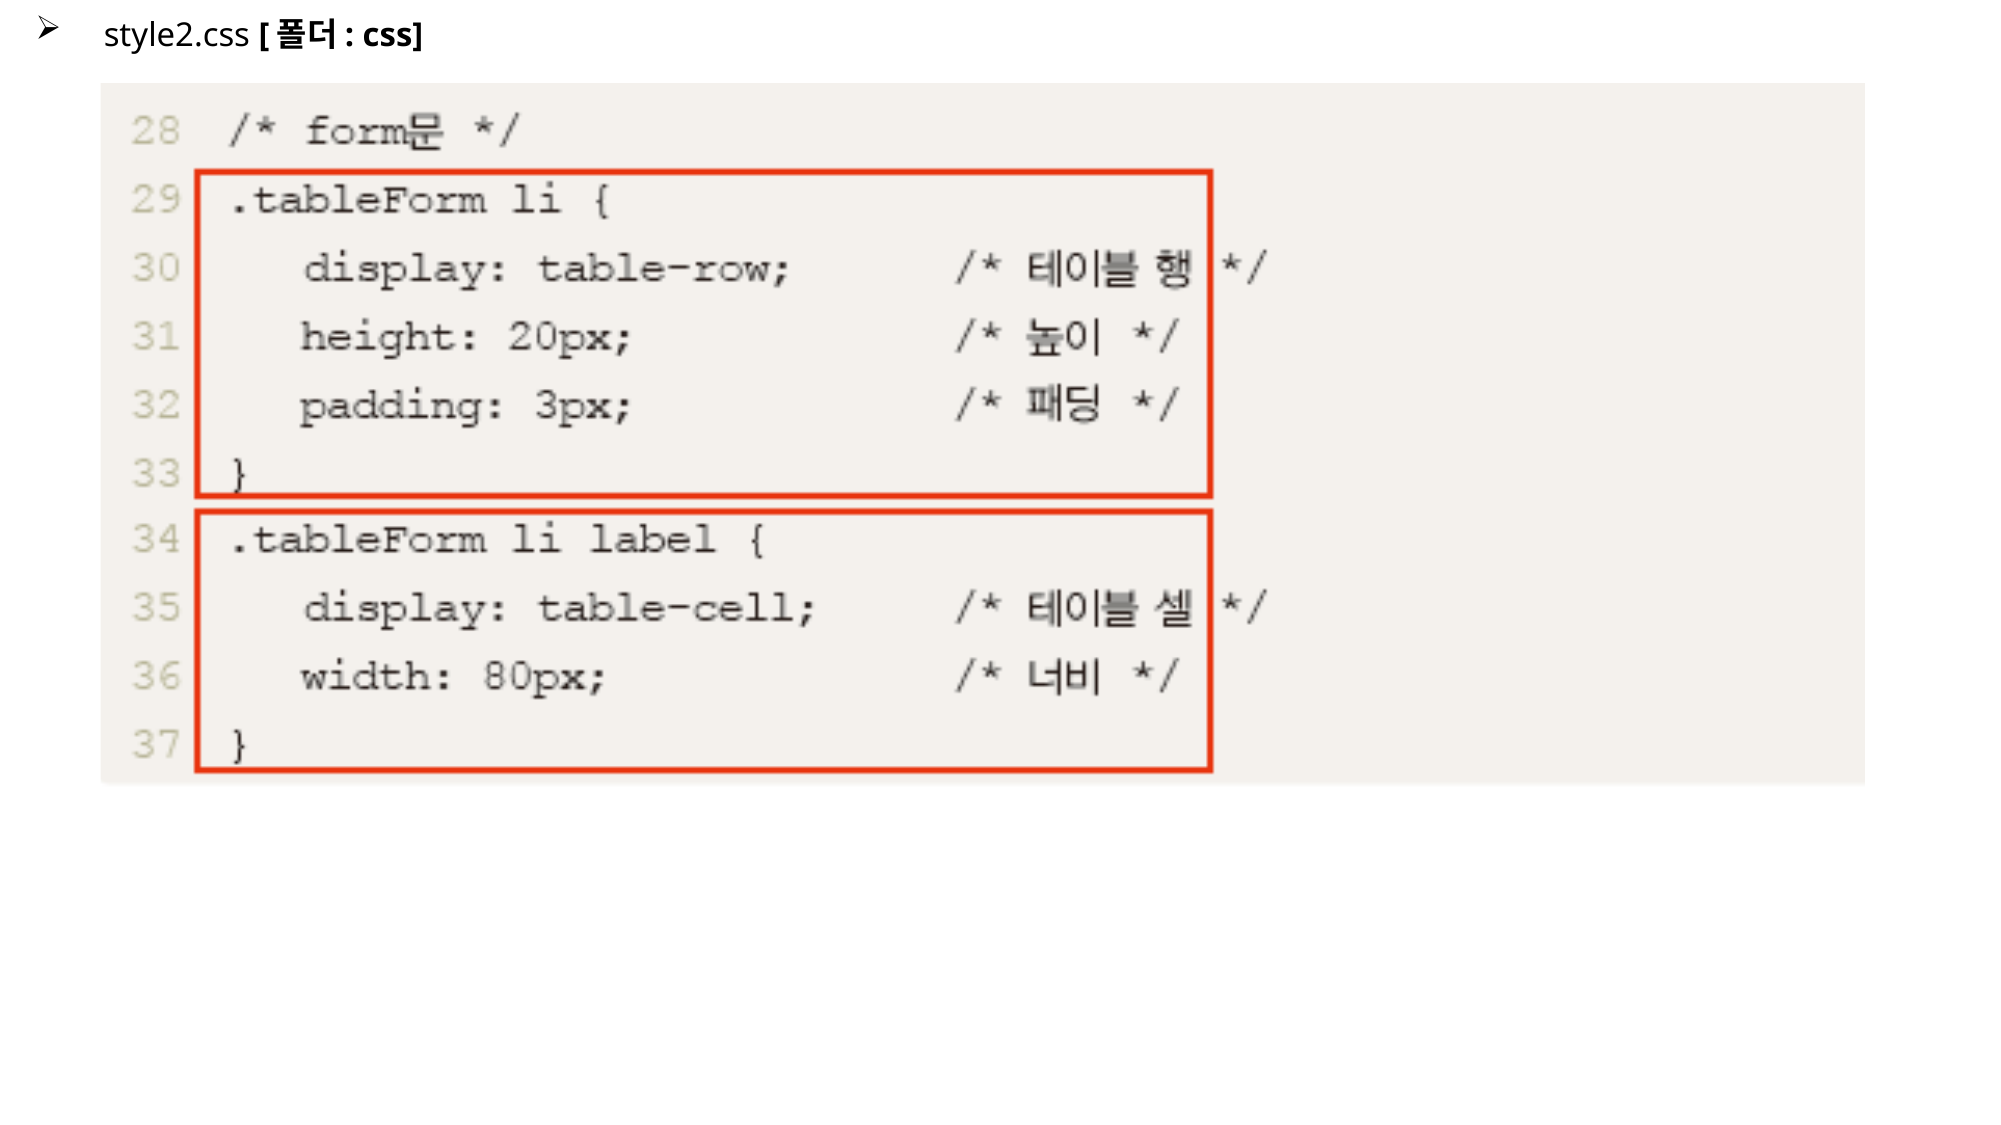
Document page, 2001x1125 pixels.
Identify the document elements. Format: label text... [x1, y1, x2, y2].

title style2.css [폴더: css] [0, 0, 479, 64]
picture [100, 82, 1866, 799]
